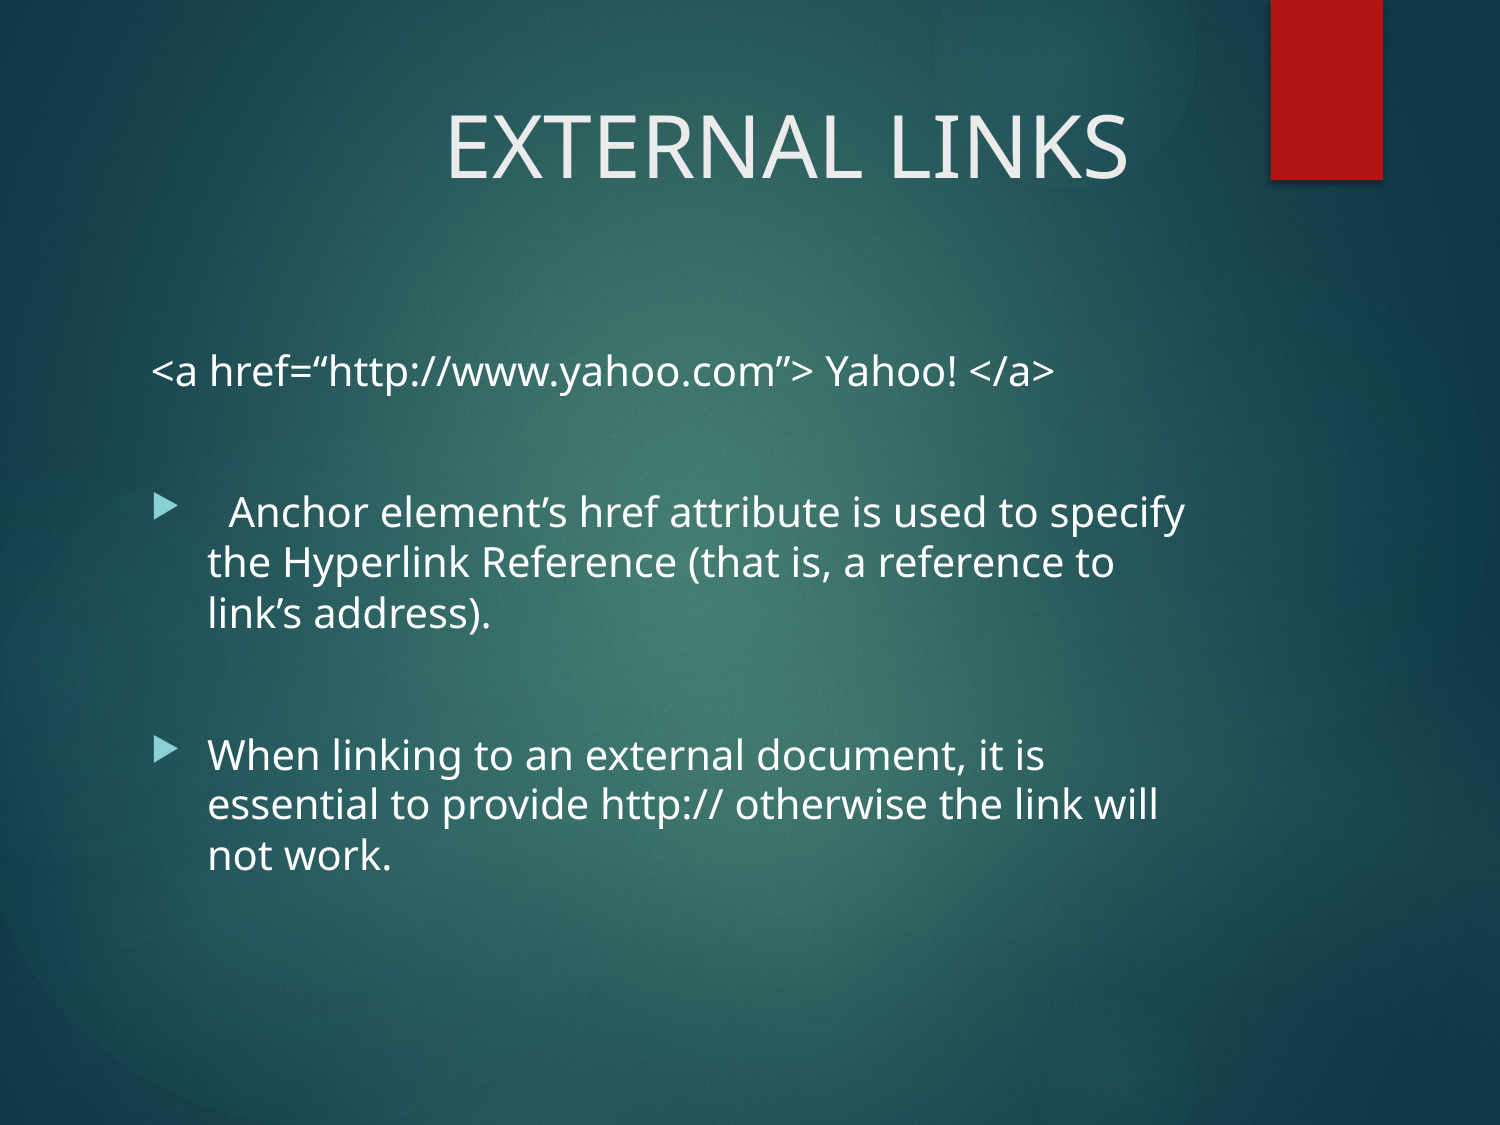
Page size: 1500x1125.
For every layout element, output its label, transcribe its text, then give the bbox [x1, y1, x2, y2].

list <a href=“http://www.yahoo.com”> Yahoo! </a> Anchor element’s href attribute is used to specify the Hyperlink Reference (that is, a reference to link’s address). When linking to an external document, it is essential to provide http:// otherwise the link will not work. [135, 336, 1237, 1025]
title EXTERNAL LINKS [150, 83, 1425, 234]
